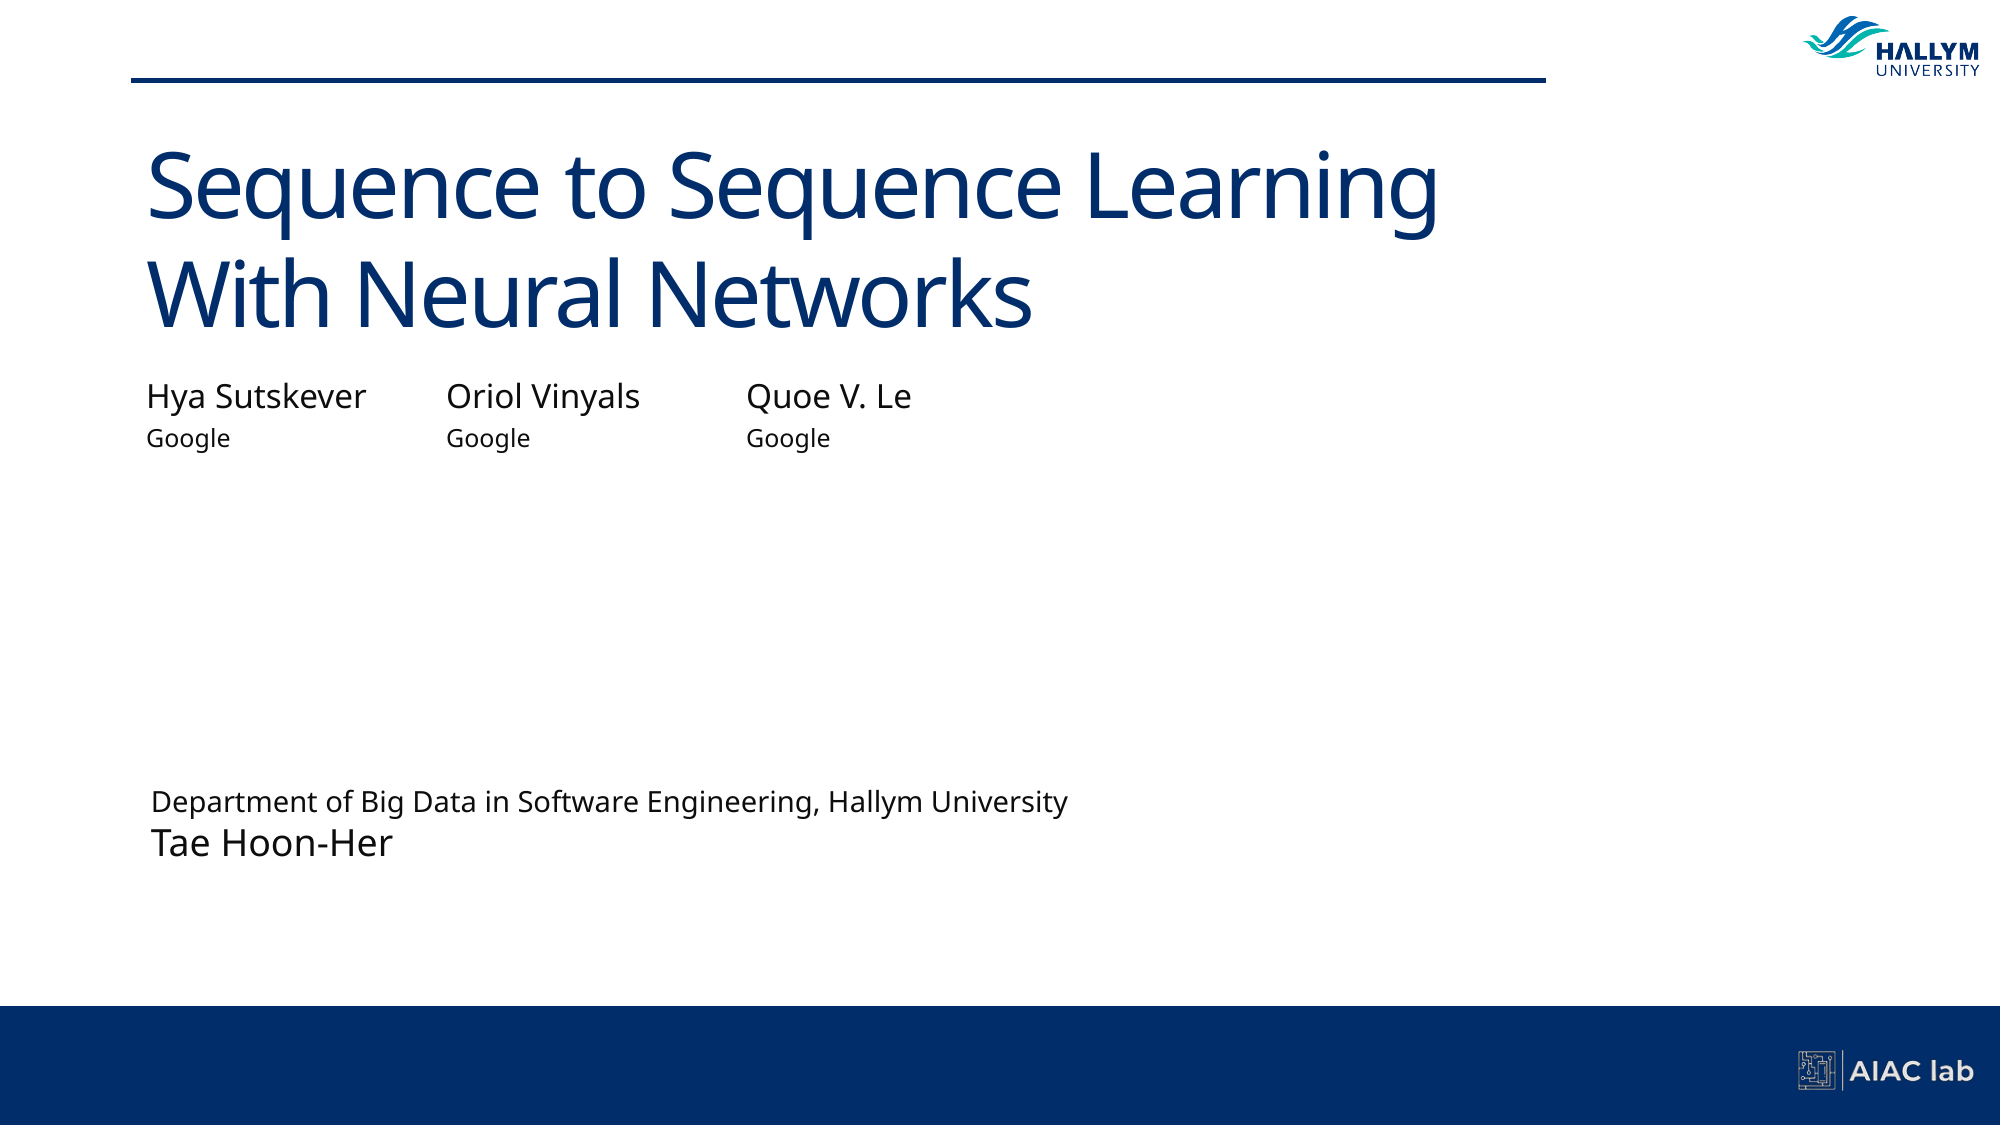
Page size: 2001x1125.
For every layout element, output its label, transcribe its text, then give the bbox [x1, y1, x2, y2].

picture [1802, 16, 1980, 76]
picture [0, 1006, 2000, 1125]
text_box Google Google Google [131, 423, 1184, 461]
text_box Sequence to Sequence Learning With Neural Networks [131, 118, 1615, 354]
text_box Department of Big Data in Software Engineering, Hallym University Tae Hoon-Her [136, 776, 1115, 871]
text_box Hya Sutskever Oriol Vinyals Quoe V. Le [131, 368, 1719, 423]
